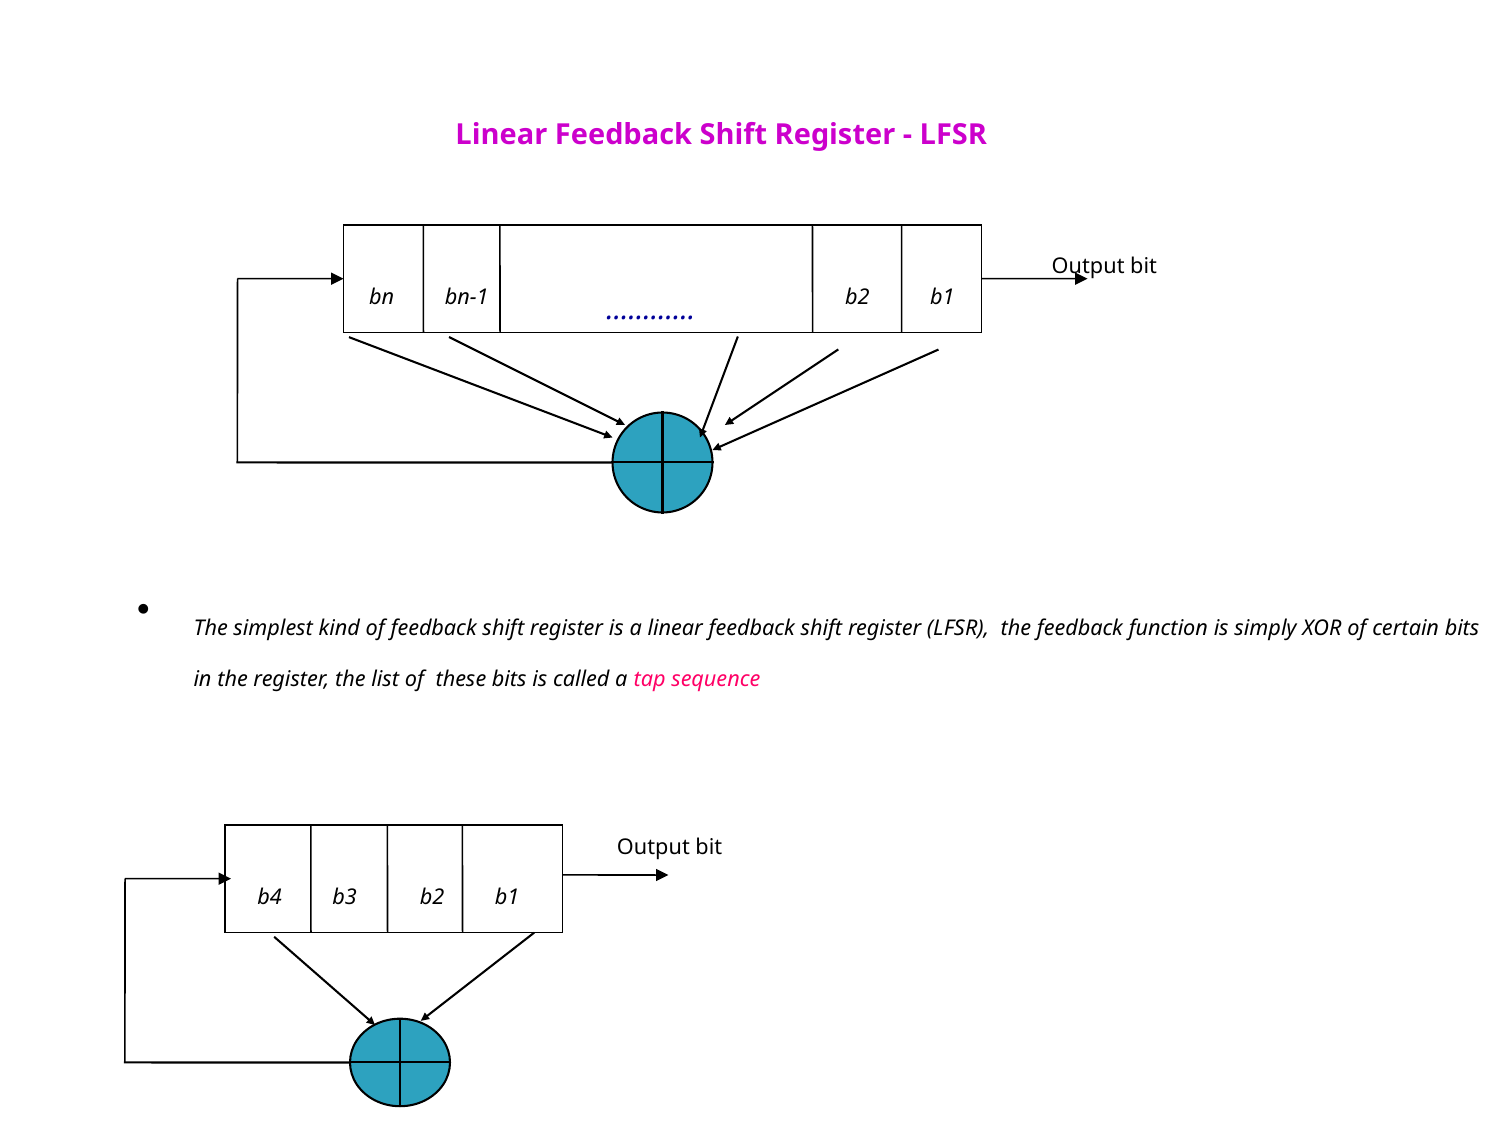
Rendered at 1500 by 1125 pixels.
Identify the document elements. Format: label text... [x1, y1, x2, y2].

text_box [274, 937, 376, 1025]
text_box b2 [830, 249, 885, 316]
text_box [237, 272, 344, 285]
text_box [311, 825, 387, 933]
text_box Output bit [602, 799, 738, 866]
text_box [343, 224, 423, 333]
text_box ………… [591, 249, 711, 333]
text_box [424, 224, 500, 333]
text_box [449, 337, 625, 425]
text_box Linear Feedback Shift Register - LFSR [440, 74, 1004, 158]
text_box [724, 349, 838, 425]
text_box [500, 224, 812, 333]
text_box [463, 825, 563, 933]
text_box [813, 224, 901, 333]
text_box [349, 337, 613, 439]
text_box b1 [480, 849, 535, 916]
text_box [388, 825, 462, 933]
text_box [225, 825, 310, 933]
text_box b2 [405, 849, 460, 916]
text_box b1 [915, 249, 970, 316]
text_box The simplest kind of feedback shift register is a linear feedback shift register (LFSR), the feedback function is simply XOR of certain bits in the register, the list of these bits is called a tap sequence [122, 580, 1500, 750]
text_box [420, 933, 534, 1021]
text_box [712, 349, 938, 451]
text_box b4 [242, 849, 297, 916]
text_box [902, 224, 982, 333]
text_box [350, 1018, 451, 1107]
text_box [562, 868, 669, 882]
text_box [124, 872, 231, 885]
text_box [699, 337, 738, 438]
text_box b3 [317, 849, 372, 916]
text_box bn [354, 249, 410, 316]
text_box Output bit [1036, 219, 1172, 286]
text_box [612, 412, 713, 513]
text_box bn-1 [430, 249, 504, 316]
text_box [981, 272, 1088, 285]
